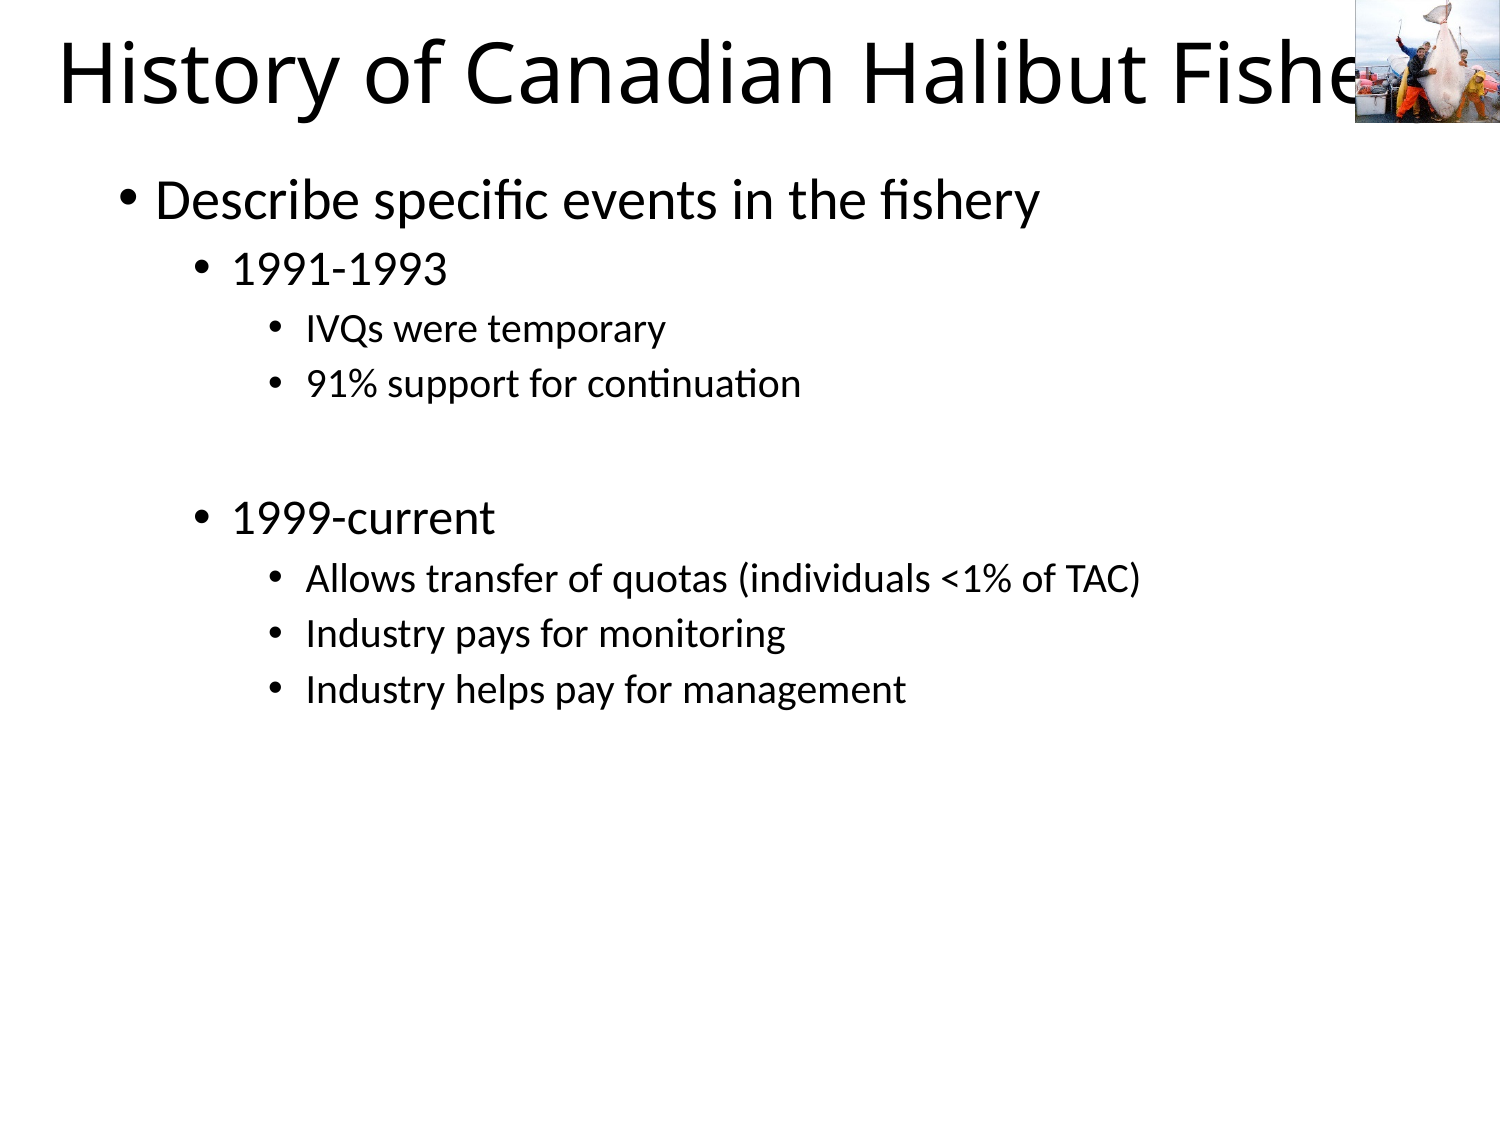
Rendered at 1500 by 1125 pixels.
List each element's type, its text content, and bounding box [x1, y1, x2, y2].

title History of Canadian Halibut Fishery [41, 17, 1482, 135]
list Describe specific events in the fishery 1991-1993 IVQs were temporary 91% support for continuation 1999-current Allows transfer of quotas (individuals <1% of TAC) Industry pays for monitoring Industry helps pay for management [103, 161, 1397, 1110]
picture [1355, 0, 1500, 123]
